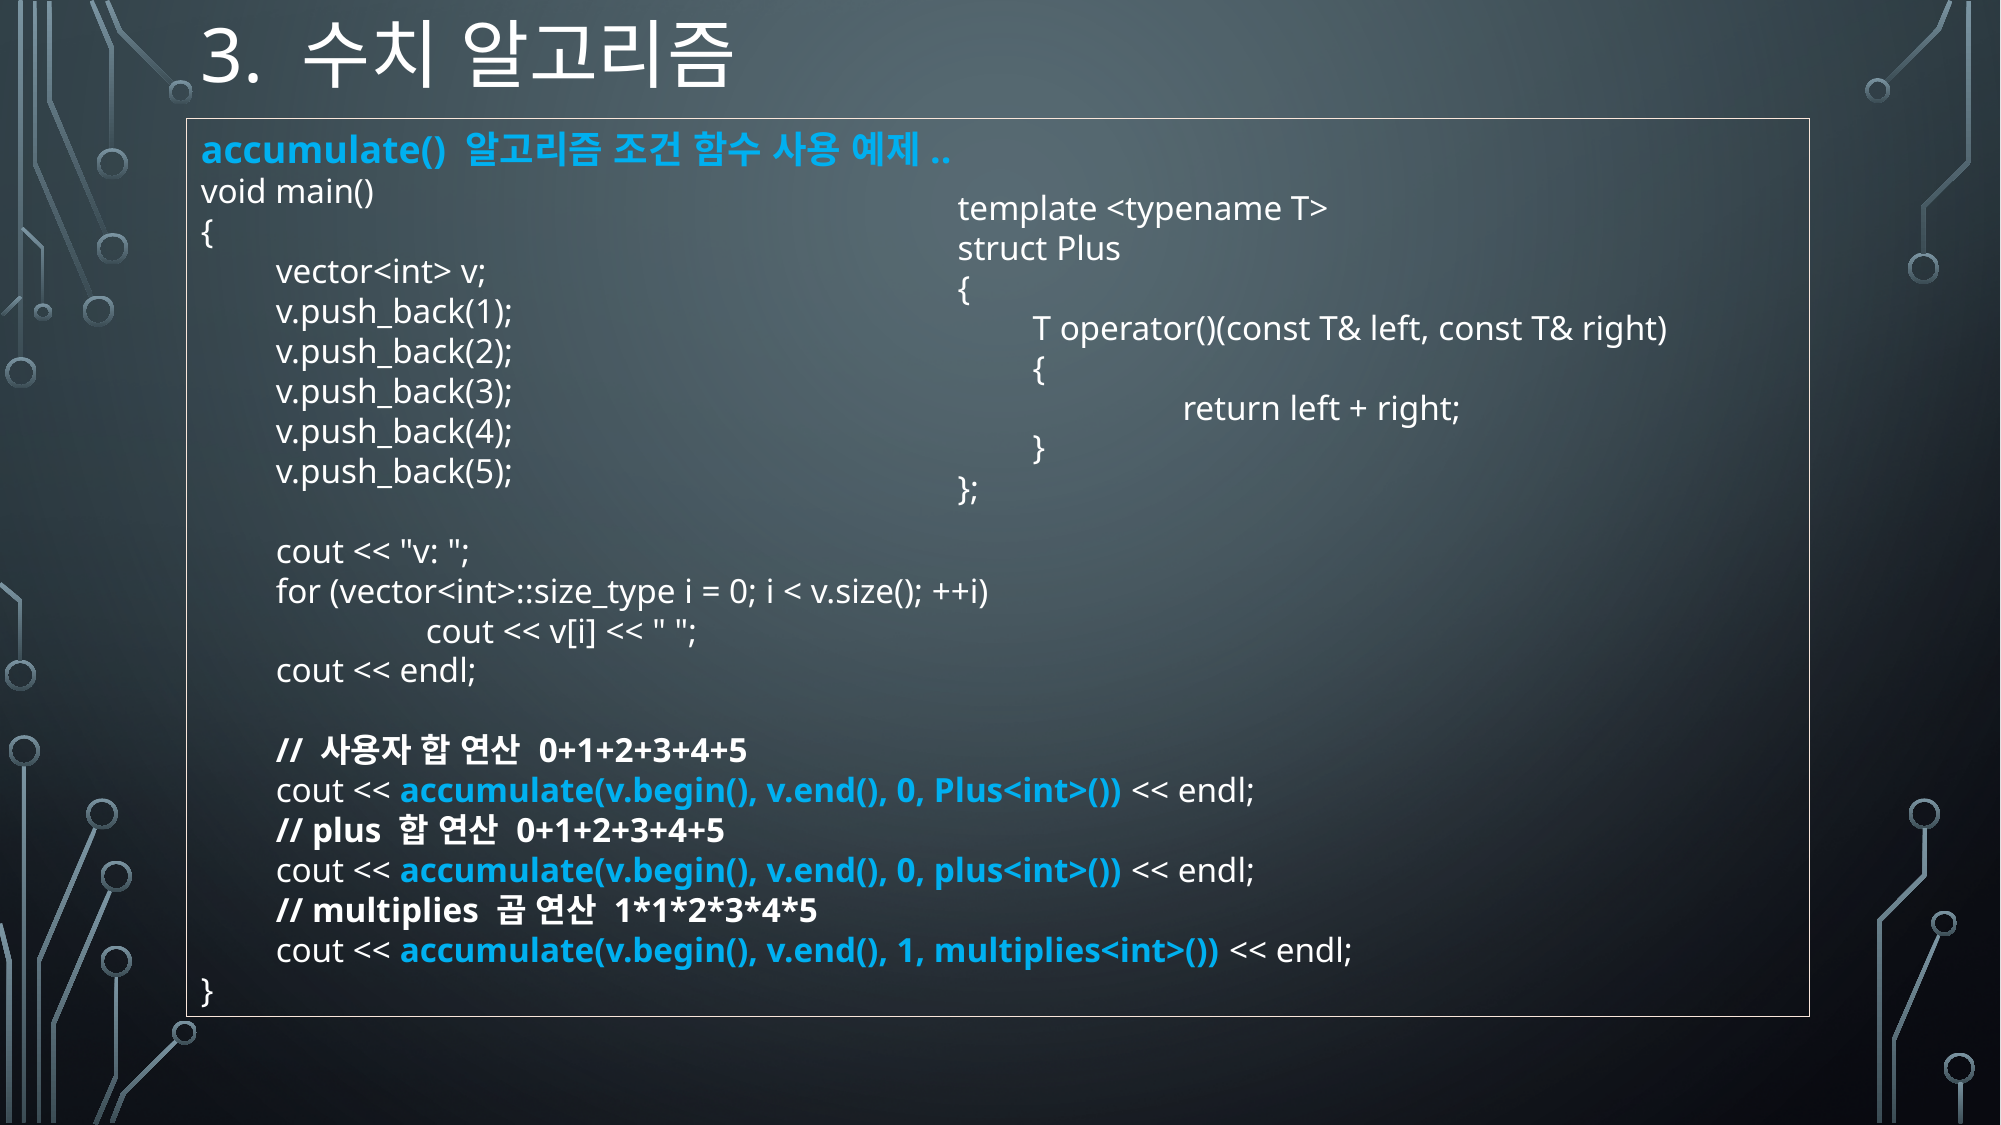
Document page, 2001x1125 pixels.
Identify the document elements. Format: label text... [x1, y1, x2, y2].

text_box accumulate() 알고리즘 조건 함수 사용 예제.. void main() { vector<int> v; v.push_back(1); v.push_back(2); v.push_back(3); v.push_back(4); v.push_back(5); cout << "v: "; for (vector<int>::size_type i = 0; i < v.size(); ++i) cout << v[i] << " "; cout << endl; // 사용자 합 연산 0+1+2+3+4+5 cout << accumulate(v.begin(), v.end(), 0, Plus<int>()) << endl; // plus 합 연산 0+1+2+3+4+5 cout << accumulate(v.begin(), v.end(), 0, plus<int>()) << endl; // multiplies 곱 연산 1*1*2*3*4*5 cout << accumulate(v.begin(), v.end(), 1, multiplies<int>()) << endl; } [186, 118, 1810, 1017]
text_box template <typename T> struct Plus { T operator()(const T& left, const T& right) { return left + right; } }; [942, 179, 1810, 514]
title 3. 수치 알고리즘 [185, 0, 1811, 117]
